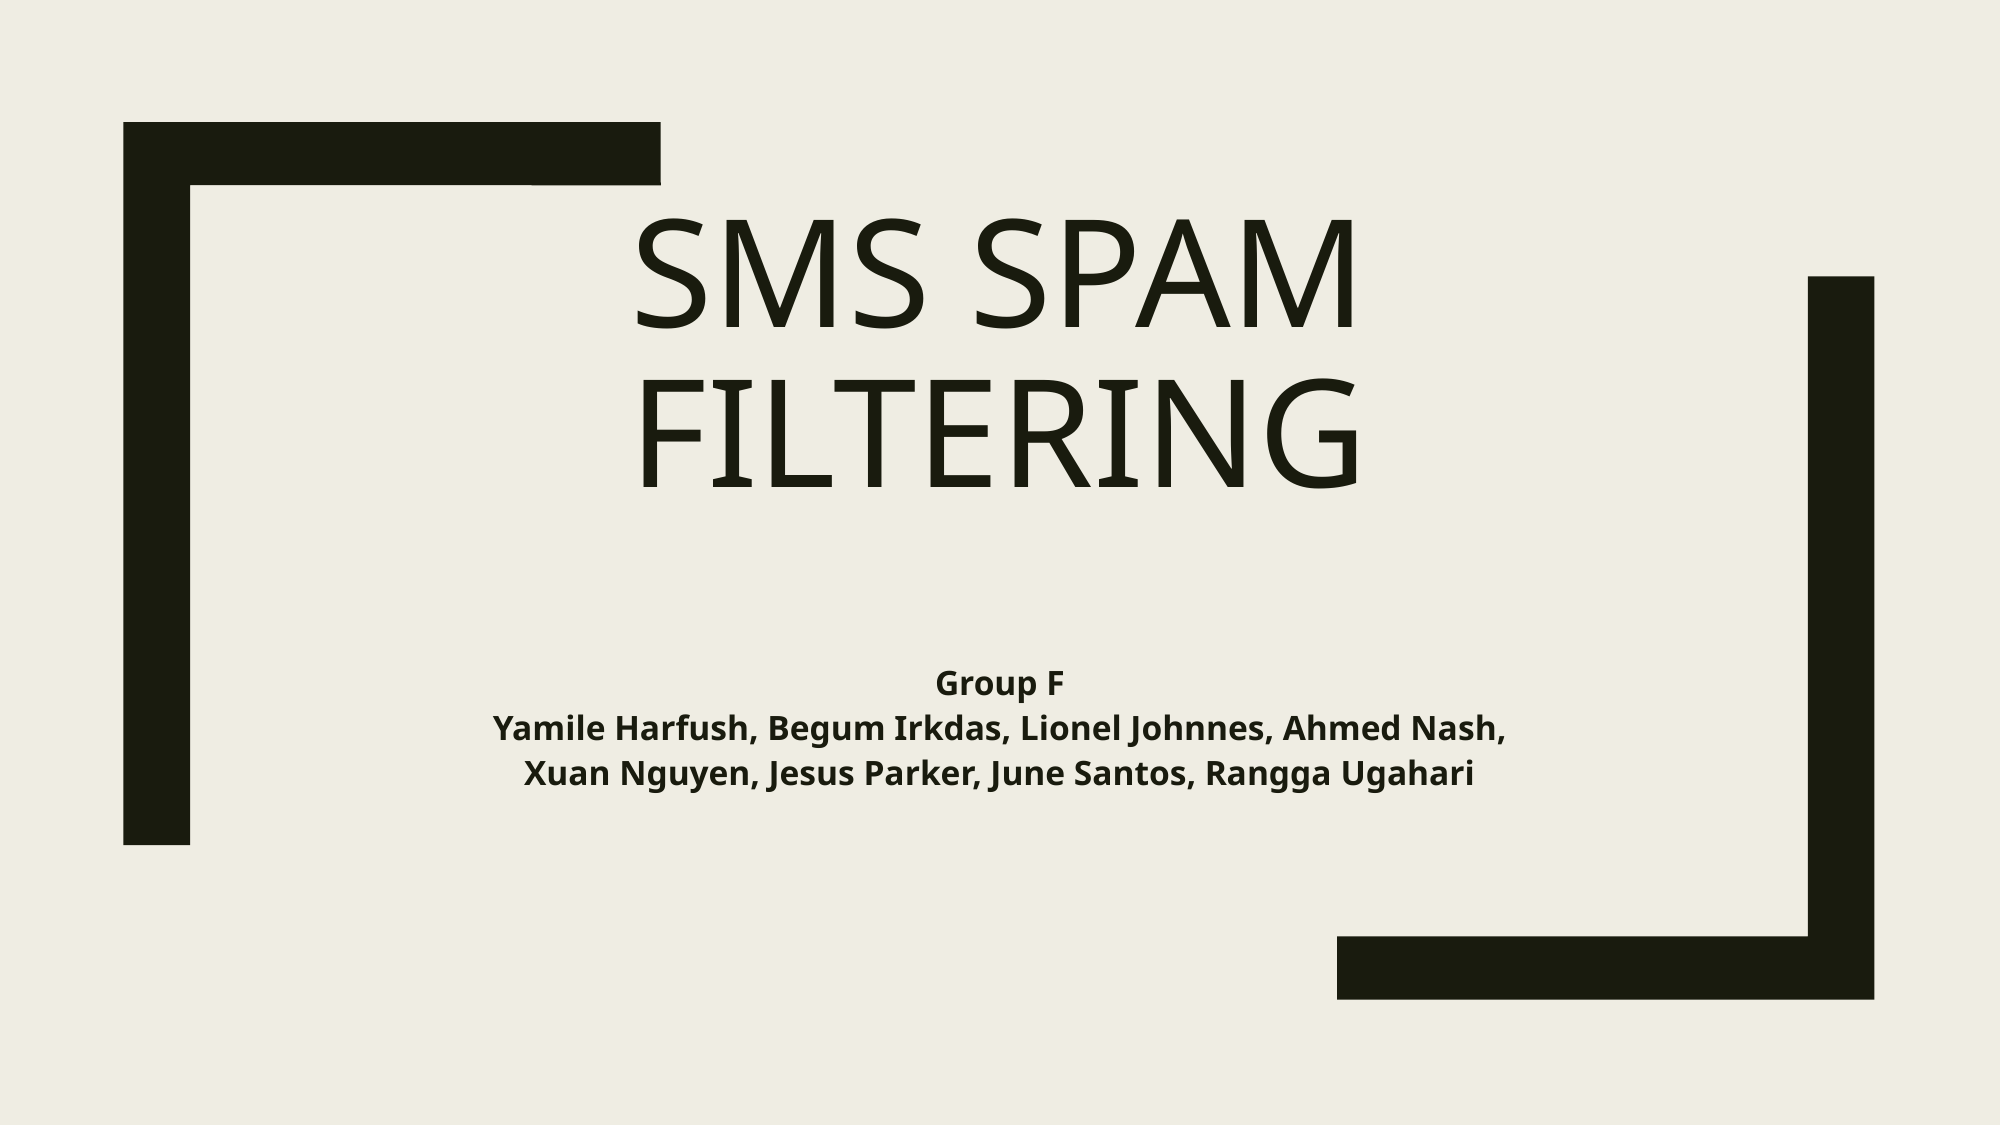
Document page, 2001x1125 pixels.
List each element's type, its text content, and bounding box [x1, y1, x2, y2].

title Sms spam filtering [238, 215, 1760, 528]
subtitle Group F Yamile Harfush, Begum Irkdas, Lionel Johnnes, Ahmed Nash, Xuan Nguyen, Jesus Parker, June Santos, Rangga Ugahari [439, 649, 1561, 828]
